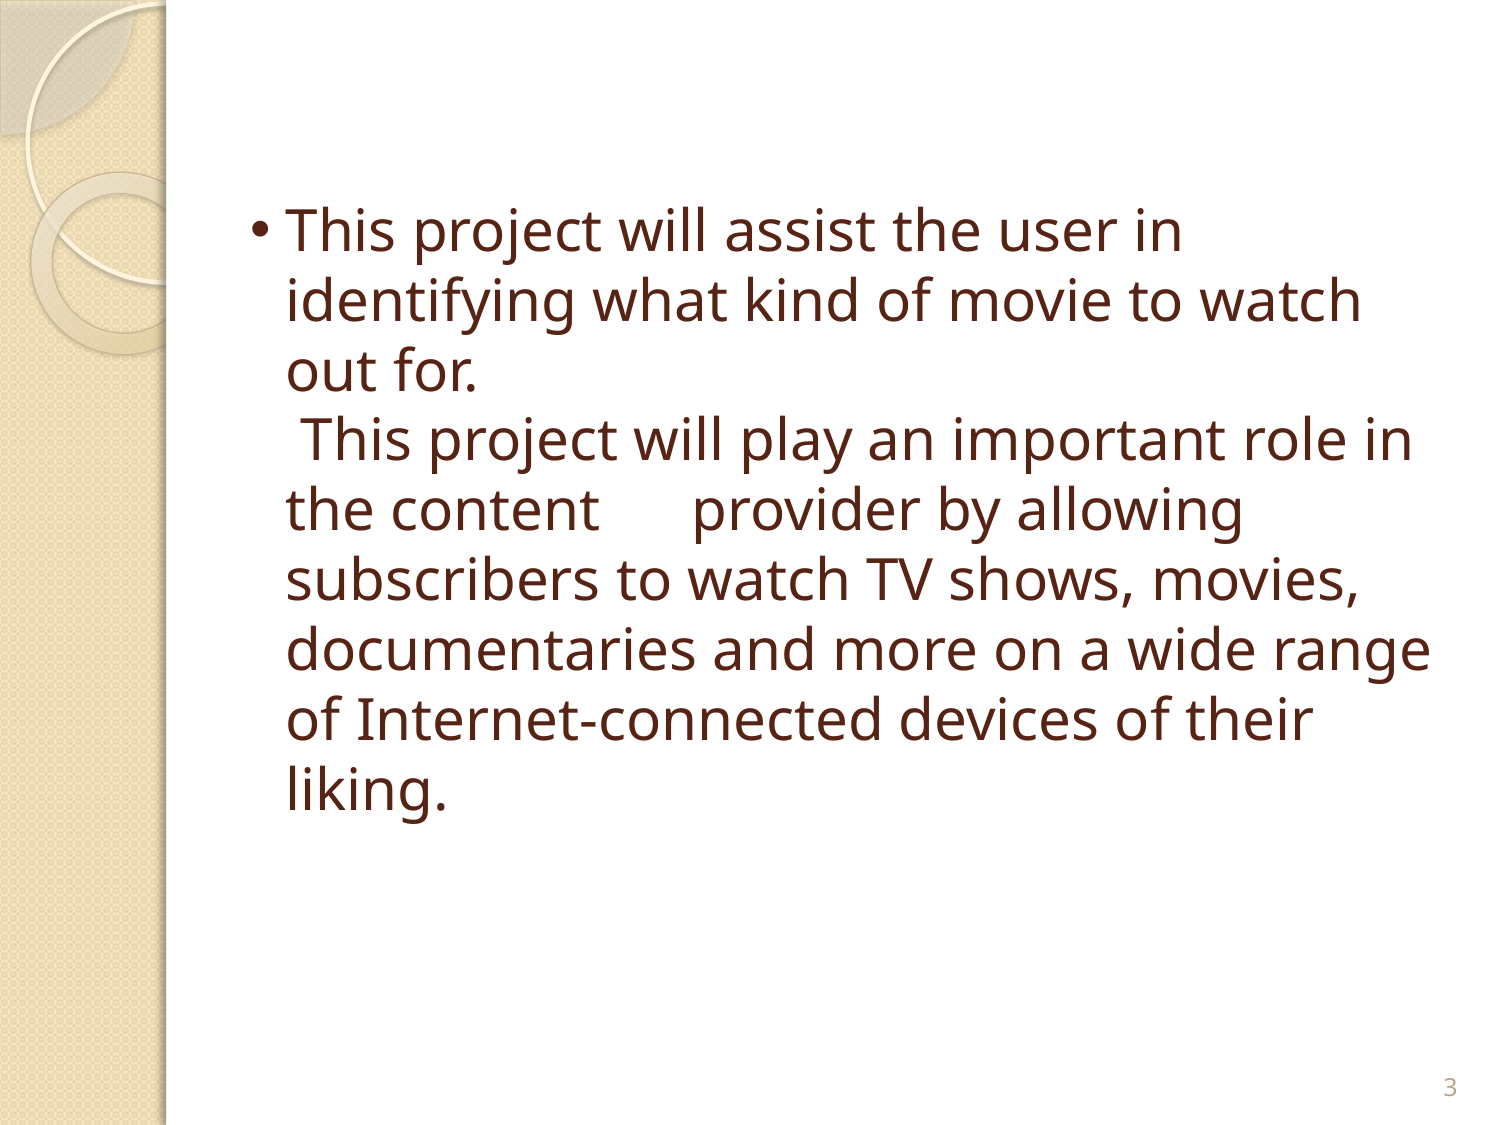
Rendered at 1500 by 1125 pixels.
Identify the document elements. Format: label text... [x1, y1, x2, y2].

title This project will assist the user in identifying what kind of movie to watch out for. This project will play an important role in the content provider by allowing subscribers to watch TV shows, movies, documentaries and more on a wide range of Internet-connected devices of their liking. [235, 45, 1466, 1090]
slide_number 3 [1413, 1034, 1488, 1113]
